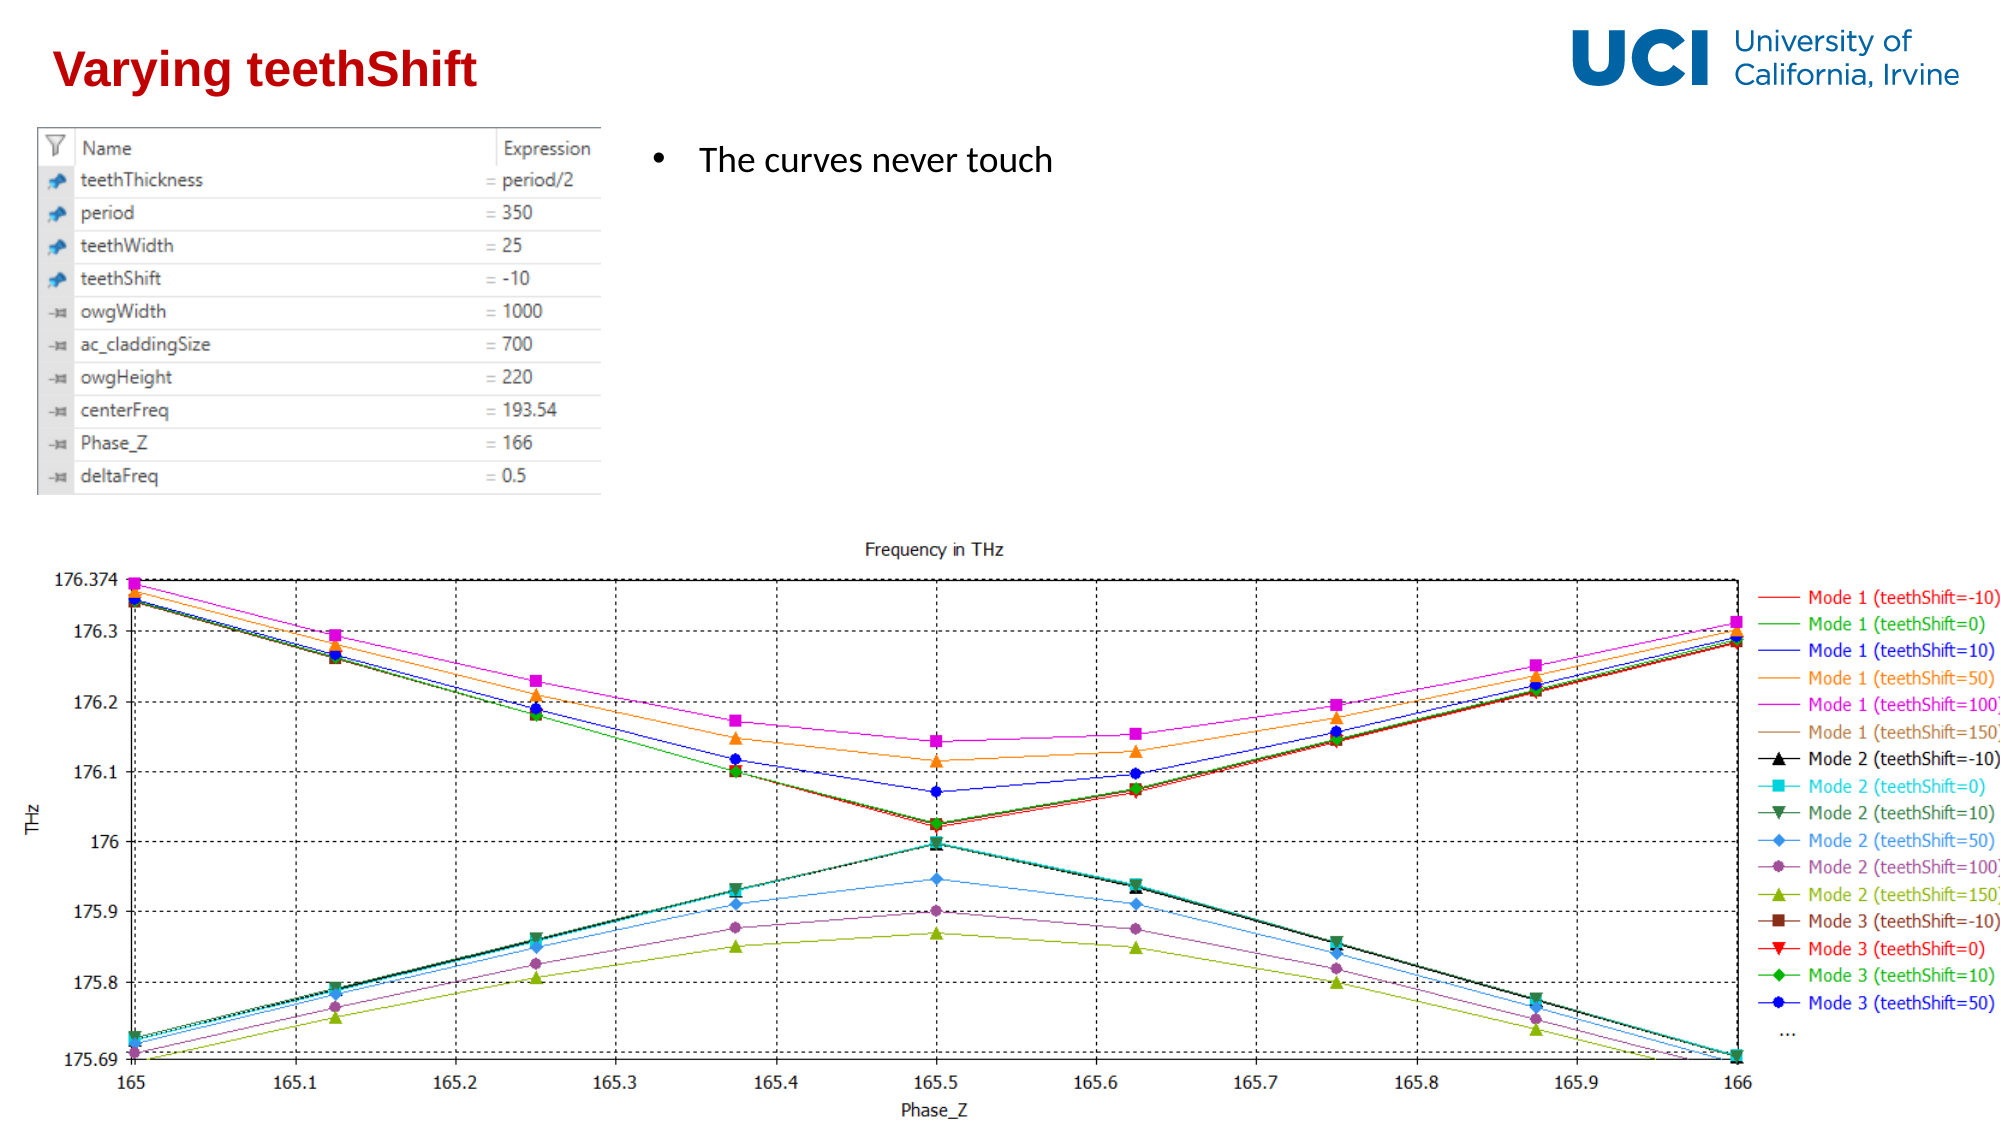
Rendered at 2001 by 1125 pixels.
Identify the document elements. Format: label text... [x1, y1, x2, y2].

text_box The curves never touch [637, 127, 1863, 188]
title Varying teethShift [37, 32, 1400, 100]
picture [12, 521, 2000, 1125]
picture [37, 127, 601, 495]
picture [1572, 29, 1959, 88]
